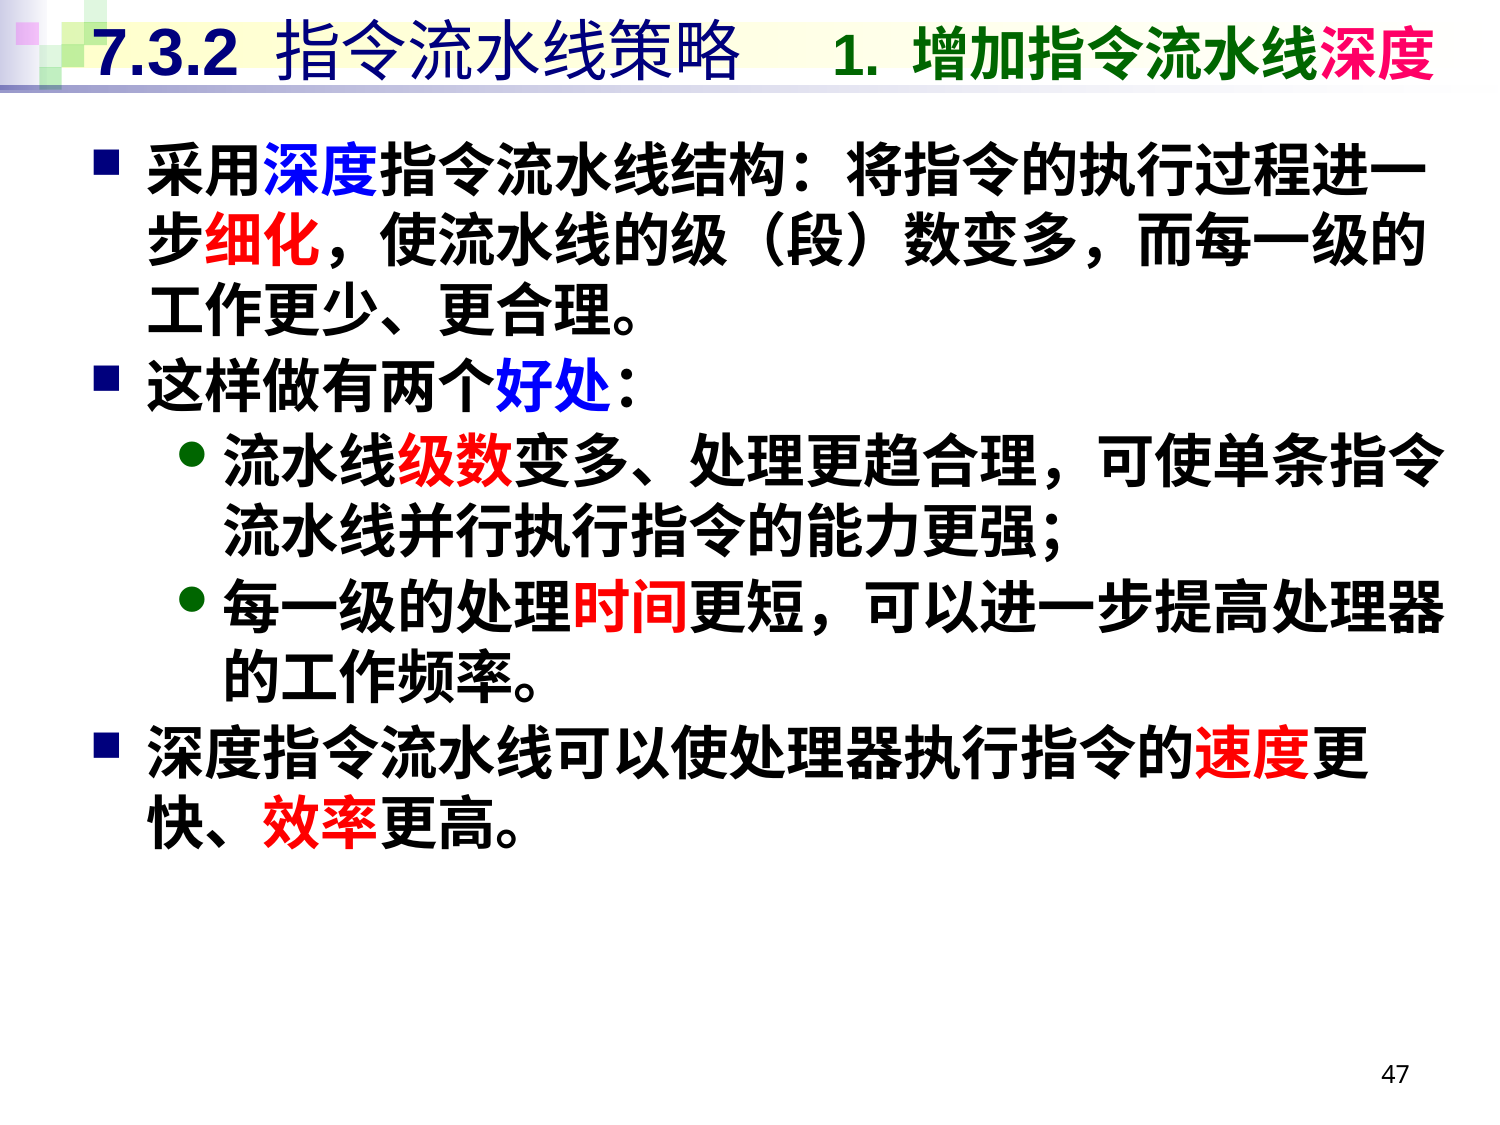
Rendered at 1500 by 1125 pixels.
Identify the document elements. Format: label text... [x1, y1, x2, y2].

list 采用深度指令流水线结构：将指令的执行过程进一步细化，使流水线的级（段）数变多，而每一级的工作更少、更合理。 这样做有两个好处： 流水线级数变多、处理更趋合理，可使单条指令流水线并行执行指令的能力更强； 每一级的处理时间更短，可以进一步提高处理器的工作频率。 深度指令流水线可以使处理器执行指令的速度更快、效率更高。 [74, 125, 1483, 1107]
title 7.3.2 指令流水线策略 1. 增加指令流水线深度 [76, 0, 1483, 103]
